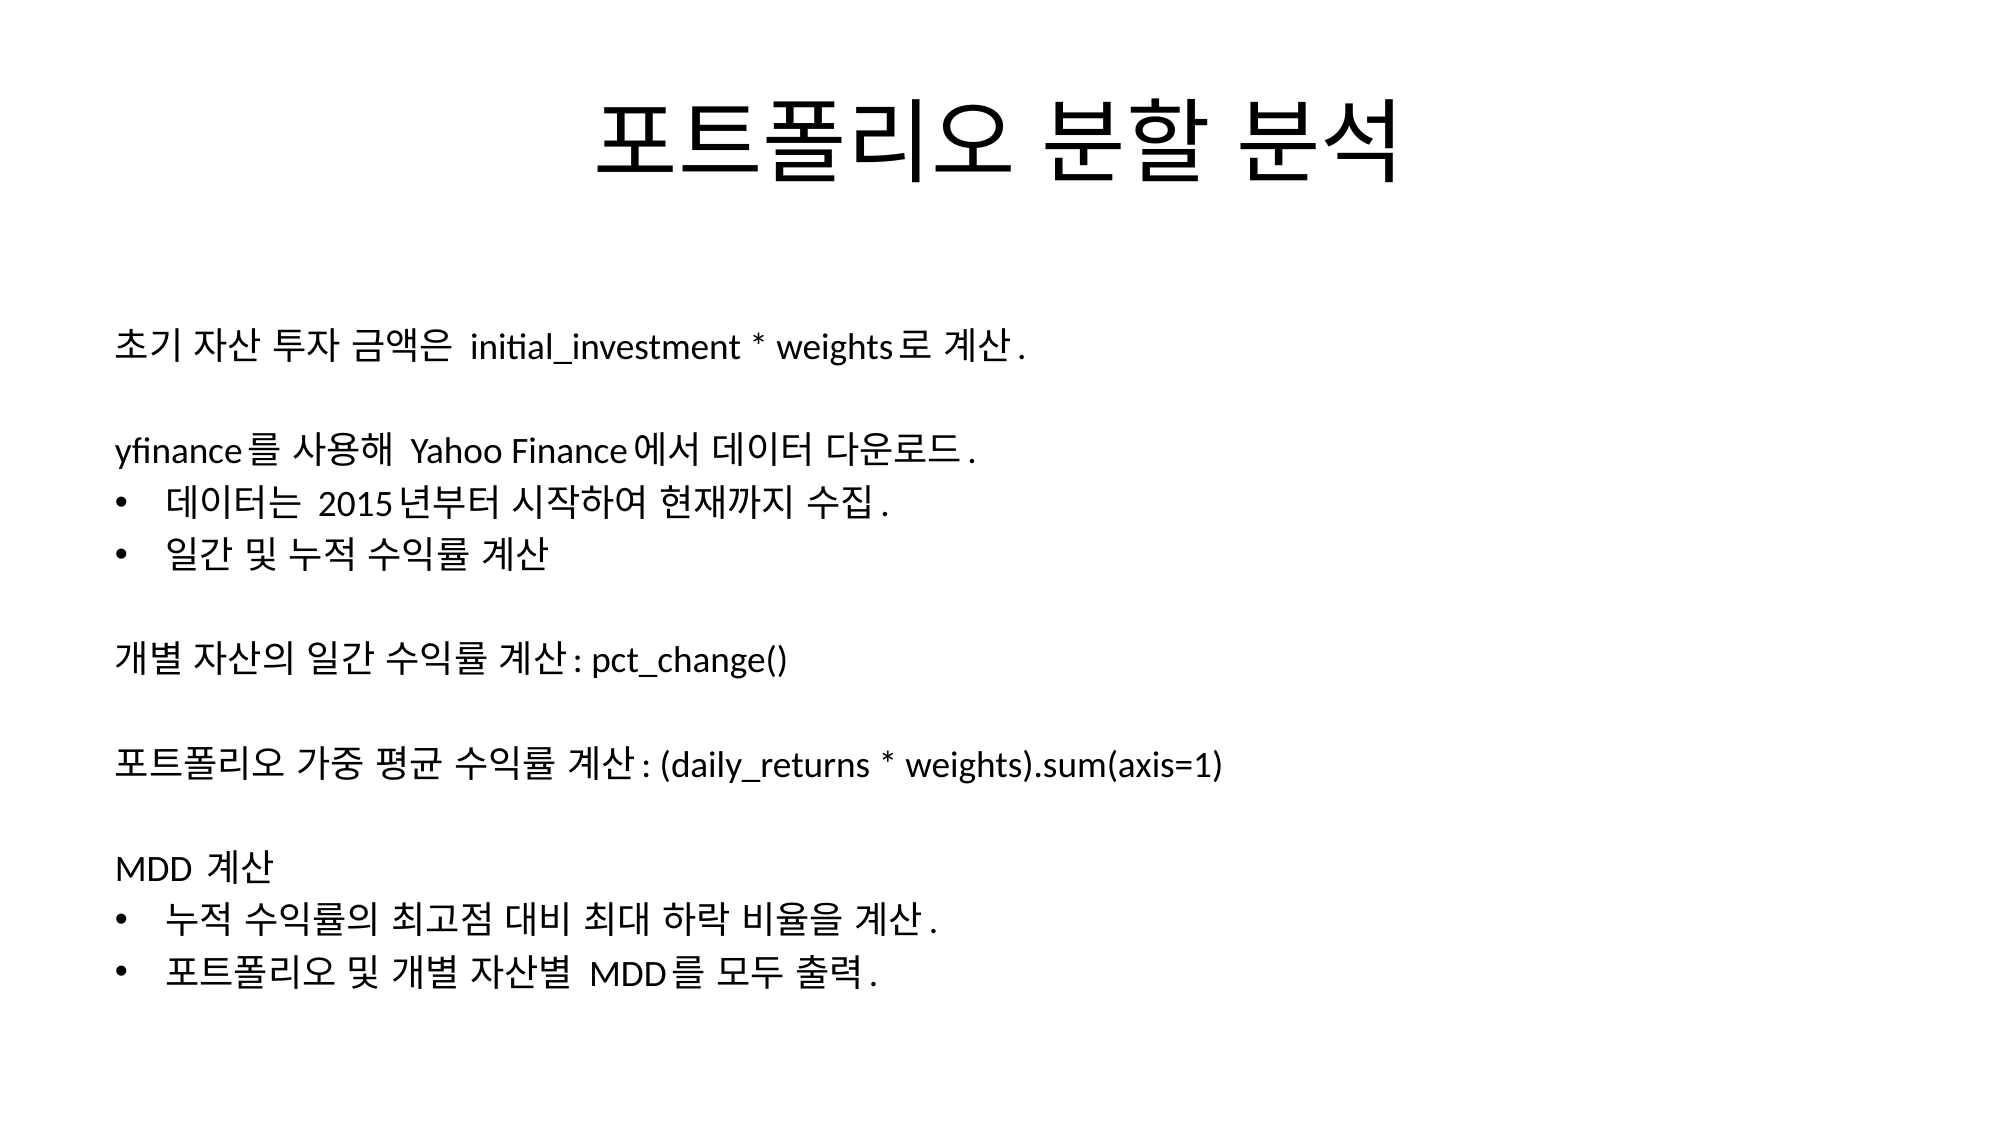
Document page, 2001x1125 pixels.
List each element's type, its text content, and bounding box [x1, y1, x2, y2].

title 포트폴리오 분할 분석 [99, 45, 1900, 233]
list 초기 자산 투자 금액은 initial_investment * weights로 계산. yfinance를 사용해 Yahoo Finance에서 데이터 다운로드. 데이터는 2015년부터 시작하여 현재까지 수집. 일간 및 누적 수익률 계산 개별 자산의 일간 수익률 계산: pct_change() 포트폴리오 가중 평균 수익률 계산: (daily_returns * weights).sum(axis=1) MDD 계산 누적 수익률의 최고점 대비 최대 하락 비율을 계산. 포트폴리오 및 개별 자산별 MDD를 모두 출력. [99, 262, 1900, 1005]
